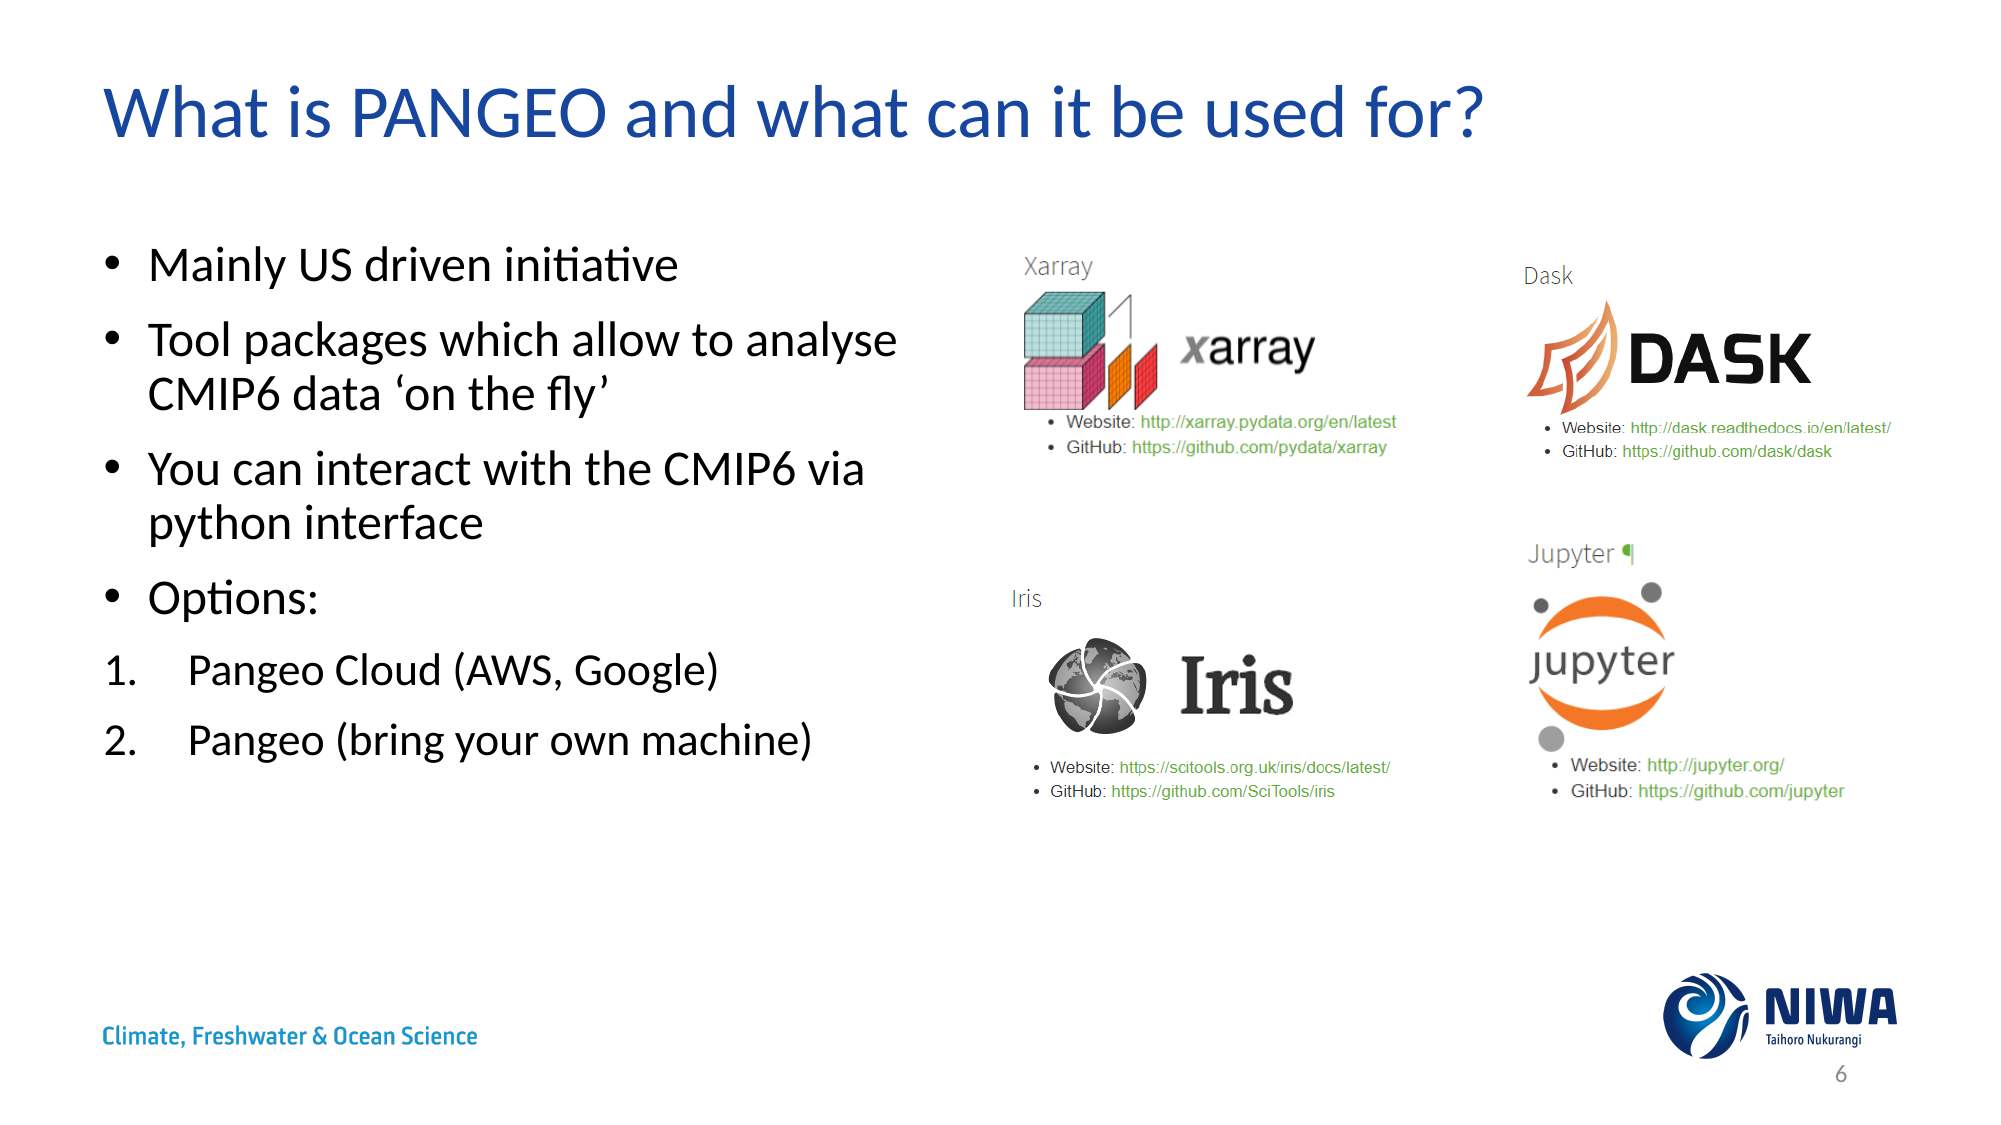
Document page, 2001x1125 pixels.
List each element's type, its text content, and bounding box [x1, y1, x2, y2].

picture [1663, 973, 1897, 1059]
picture [1001, 238, 1413, 469]
picture [103, 1025, 477, 1048]
title What is PANGEO and what can it be used for? [88, 61, 1863, 166]
picture [1001, 577, 1416, 808]
picture [1510, 251, 1912, 469]
picture [1510, 526, 1883, 808]
list Mainly US driven initiative Tool packages which allow to analyse CMIP6 data ‘on the fly’ You can interact with the CMIP6 via python interface Options: Pangeo Cloud (AWS, Google) Pangeo (bring your own machine) [88, 231, 957, 930]
slide_number 6 [1412, 1042, 1863, 1103]
